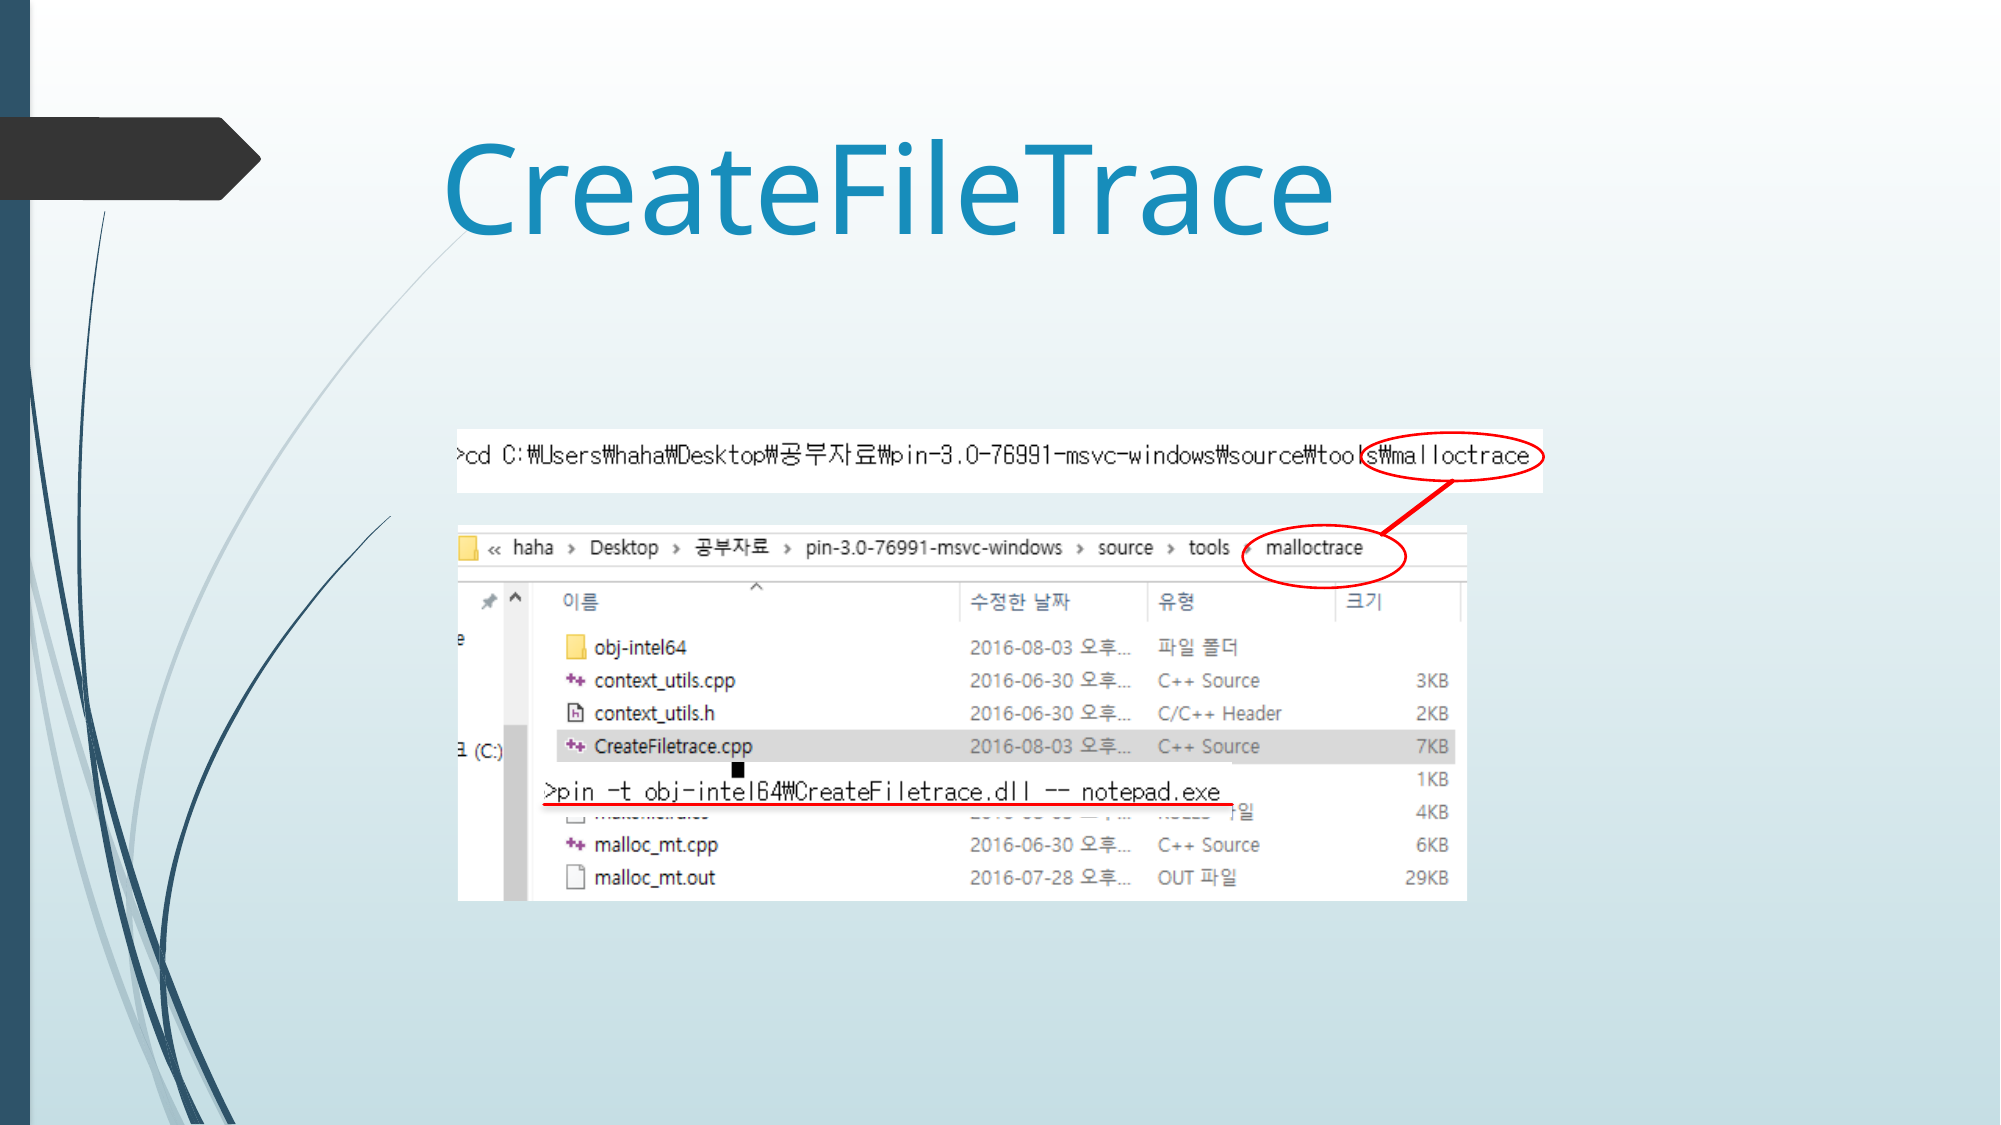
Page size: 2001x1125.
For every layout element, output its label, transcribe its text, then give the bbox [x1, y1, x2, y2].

picture [457, 524, 1468, 901]
title CreateFileTrace [425, 102, 1888, 313]
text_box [1381, 480, 1453, 535]
picture [457, 429, 1543, 493]
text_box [543, 752, 1233, 817]
